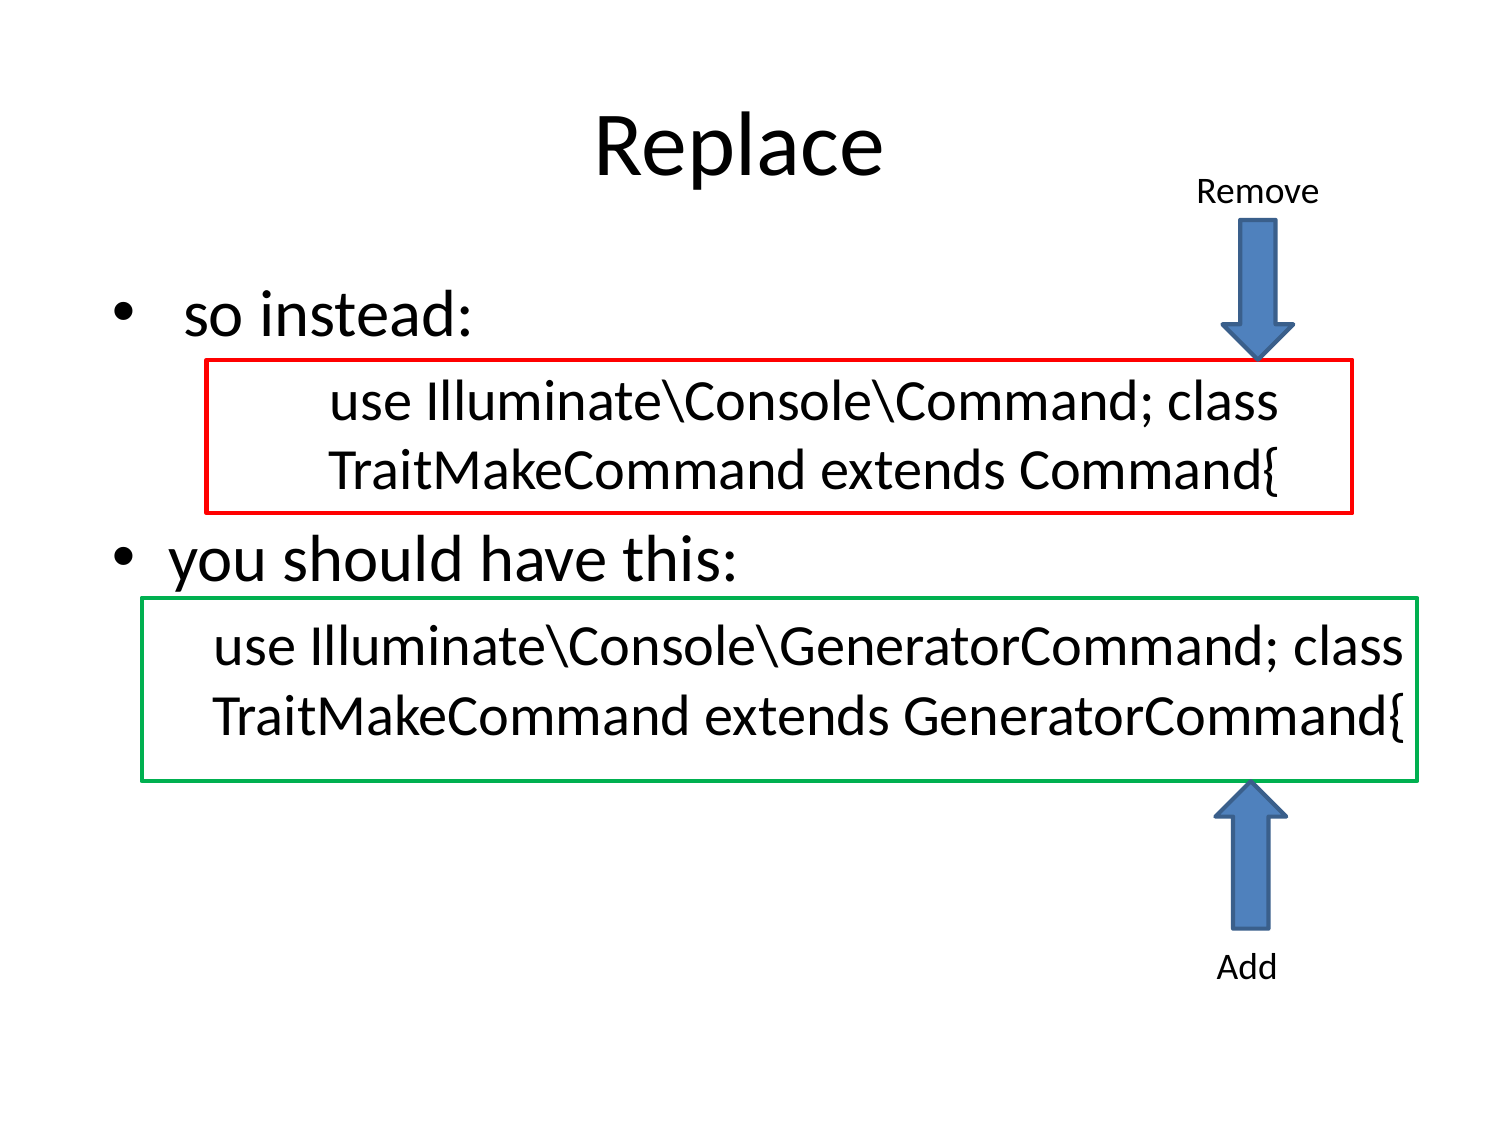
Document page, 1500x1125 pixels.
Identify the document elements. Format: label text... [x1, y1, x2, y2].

text_box Add [1201, 934, 1293, 995]
text_box [1213, 779, 1289, 931]
text_box [1220, 219, 1296, 362]
text_box Remove [1181, 158, 1335, 219]
text_box [140, 596, 1419, 783]
text_box [204, 358, 1354, 515]
title Replace [75, 45, 1425, 233]
list so instead: use Illuminate\Console\Command; class TraitMakeCommand extends Command{ you should have this: use Illuminate\Console\GeneratorCommand; class TraitMakeCommand extends GeneratorCommand{ [96, 262, 1447, 1005]
